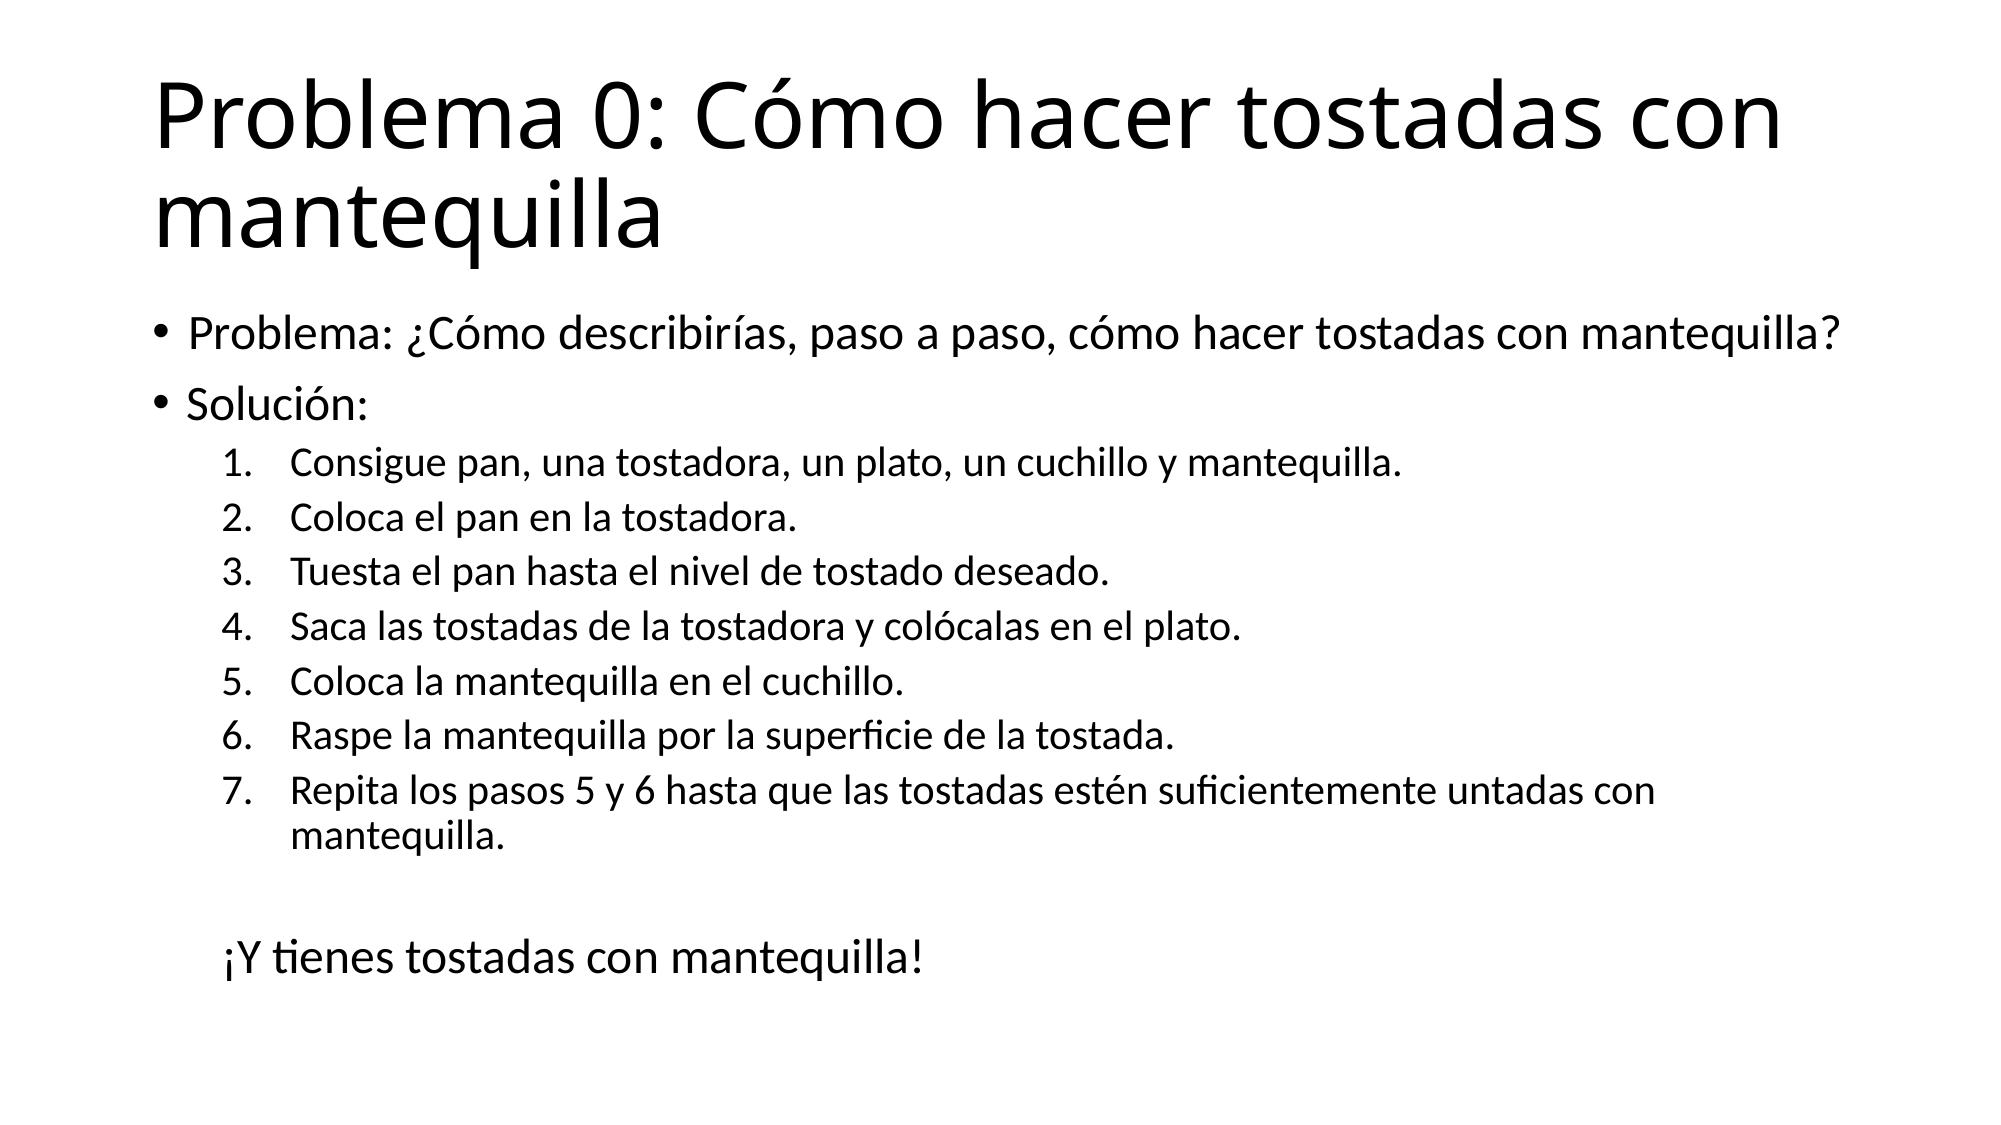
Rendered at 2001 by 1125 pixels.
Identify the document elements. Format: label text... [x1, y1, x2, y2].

title Problema 0: Cómo hacer tostadas con mantequilla [137, 59, 1863, 278]
list Problema: ¿Cómo describirías, paso a paso, cómo hacer tostadas con mantequilla? Solución: Consigue pan, una tostadora, un plato, un cuchillo y mantequilla. Coloca el pan en la tostadora. Tuesta el pan hasta el nivel de tostado deseado. Saca las tostadas de la tostadora y colócalas en el plato. Coloca la mantequilla en el cuchillo. Raspe la mantequilla por la superficie de la tostada. Repita los pasos 5 y 6 hasta que las tostadas estén suficientemente untadas con mantequilla. ¡Y tienes tostadas con mantequilla! [137, 299, 1863, 1014]
